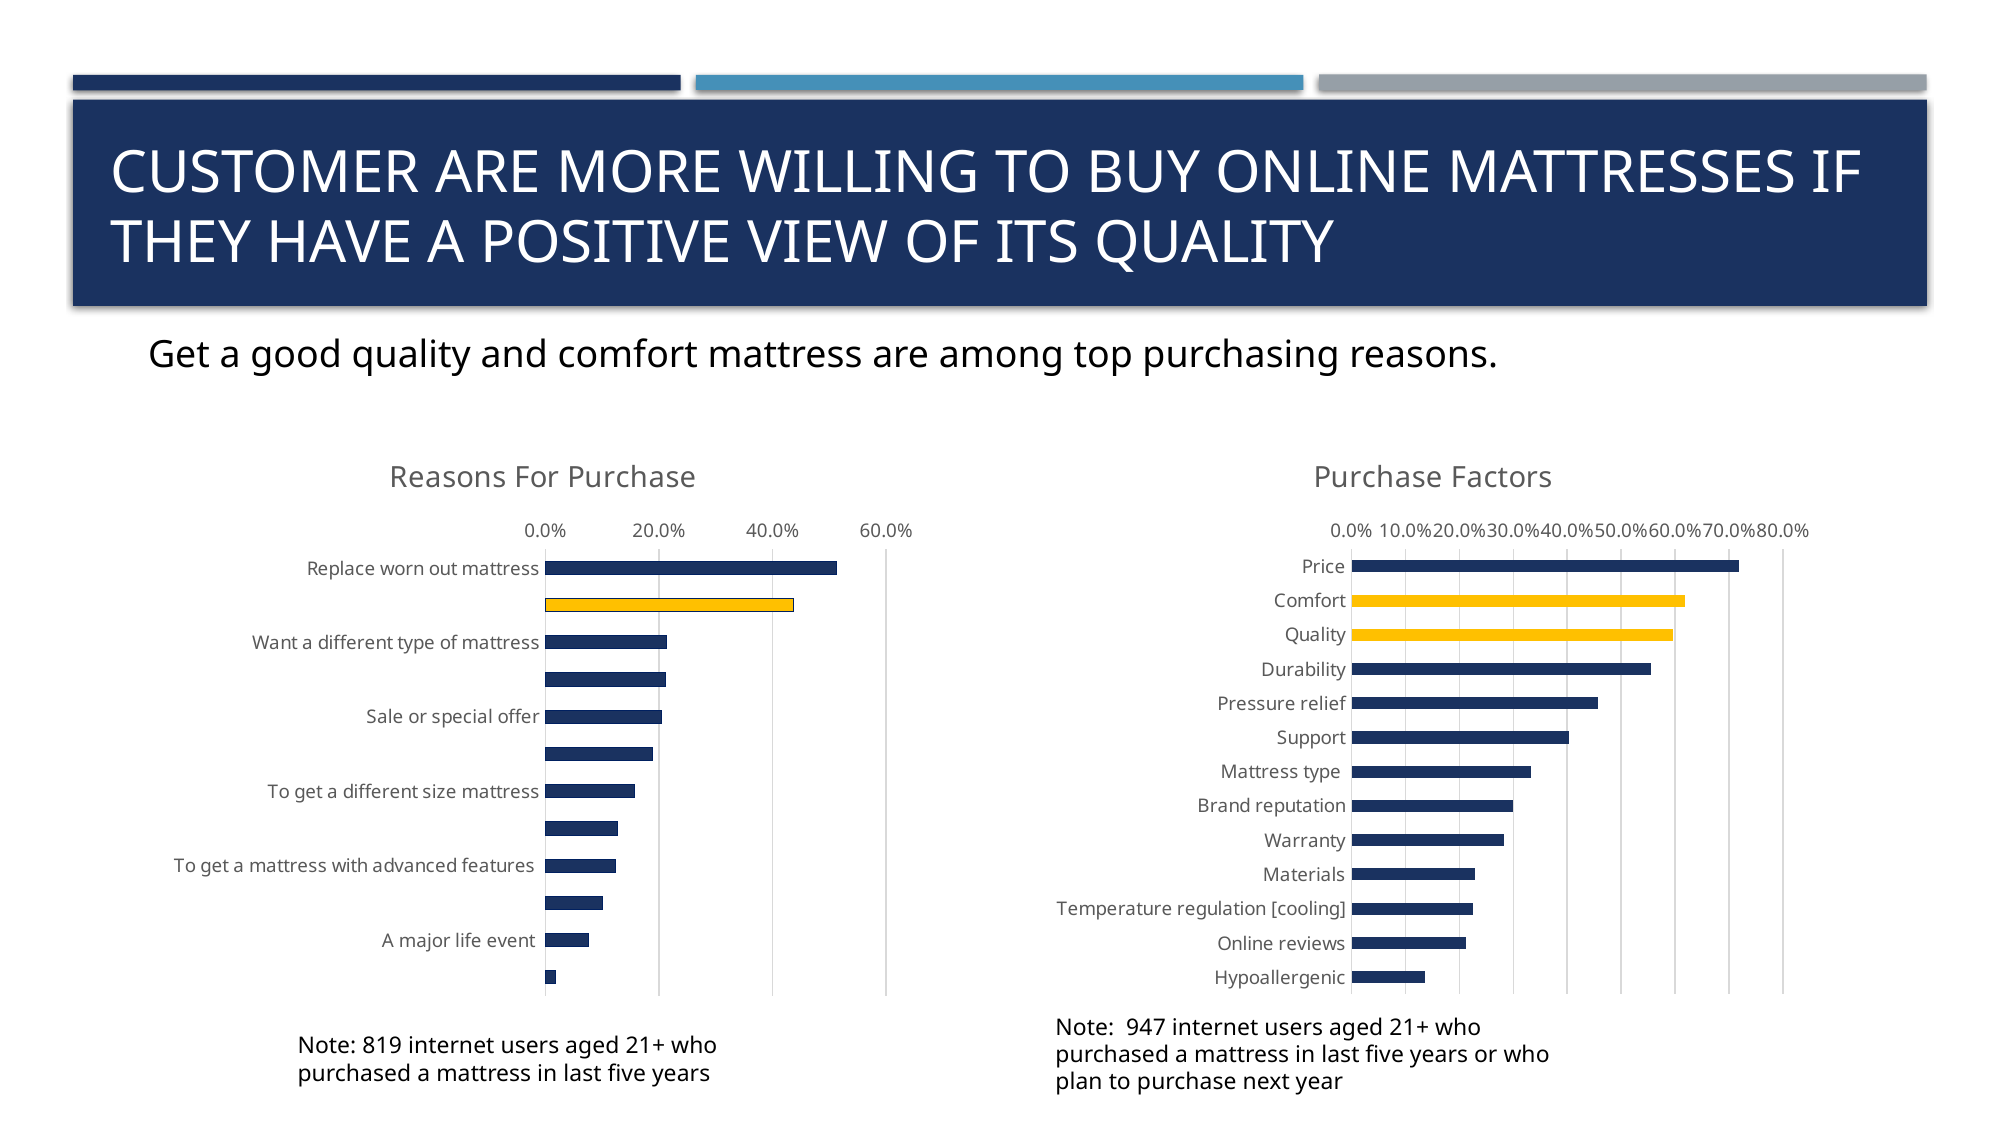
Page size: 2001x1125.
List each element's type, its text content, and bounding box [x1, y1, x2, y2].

text_box Note: 819 internet users aged 21+ who purchased a mattress in last five years [282, 1023, 804, 1094]
text_box Get a good quality and comfort mattress are among top purchasing reasons. [133, 322, 1806, 383]
chart [158, 426, 929, 1009]
text_box Note: 947 internet users aged 21+ who purchased a mattress in last five years or who plan to purchase next year [1040, 1016, 1580, 1102]
title Customer are more willing to buy online mattresses if they have a positive view of its quality [95, 119, 1905, 282]
chart [1040, 427, 1826, 1007]
